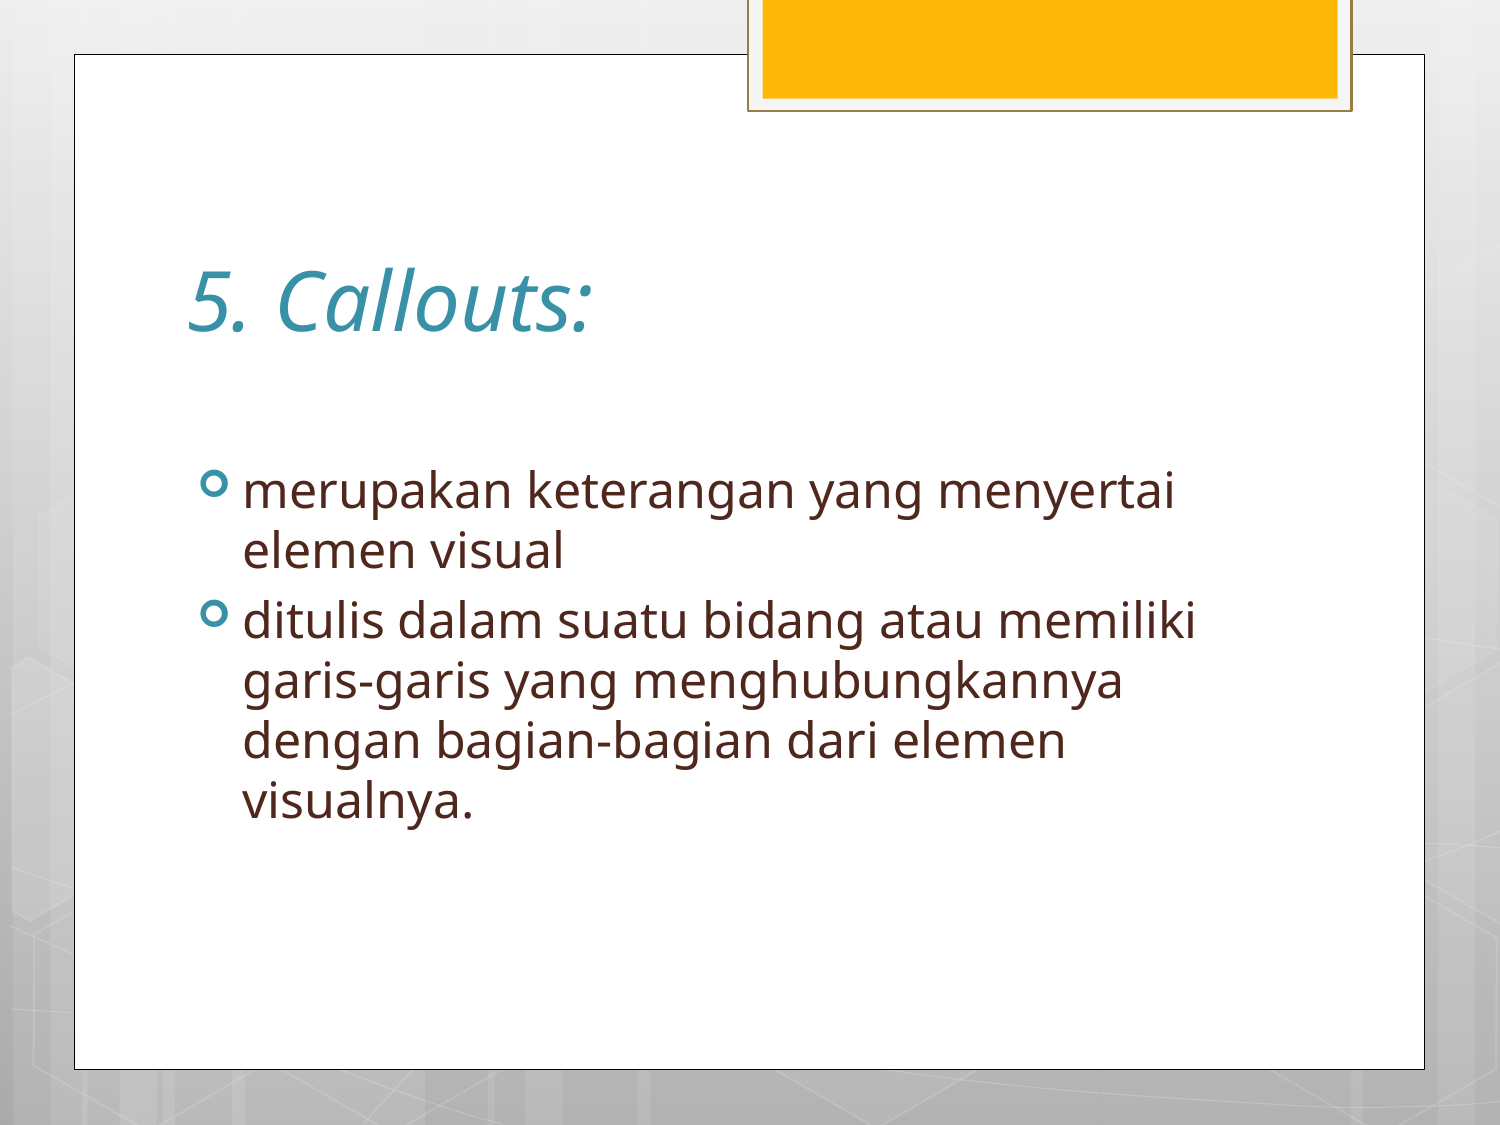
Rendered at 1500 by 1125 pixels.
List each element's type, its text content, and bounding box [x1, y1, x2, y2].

title 5. Callouts: [171, 168, 1324, 357]
list merupakan keterangan yang menyertai elemen visual ditulis dalam suatu bidang atau memiliki garis-garis yang menghubungkannya dengan bagian-bagian dari elemen visualnya. [171, 381, 1283, 957]
